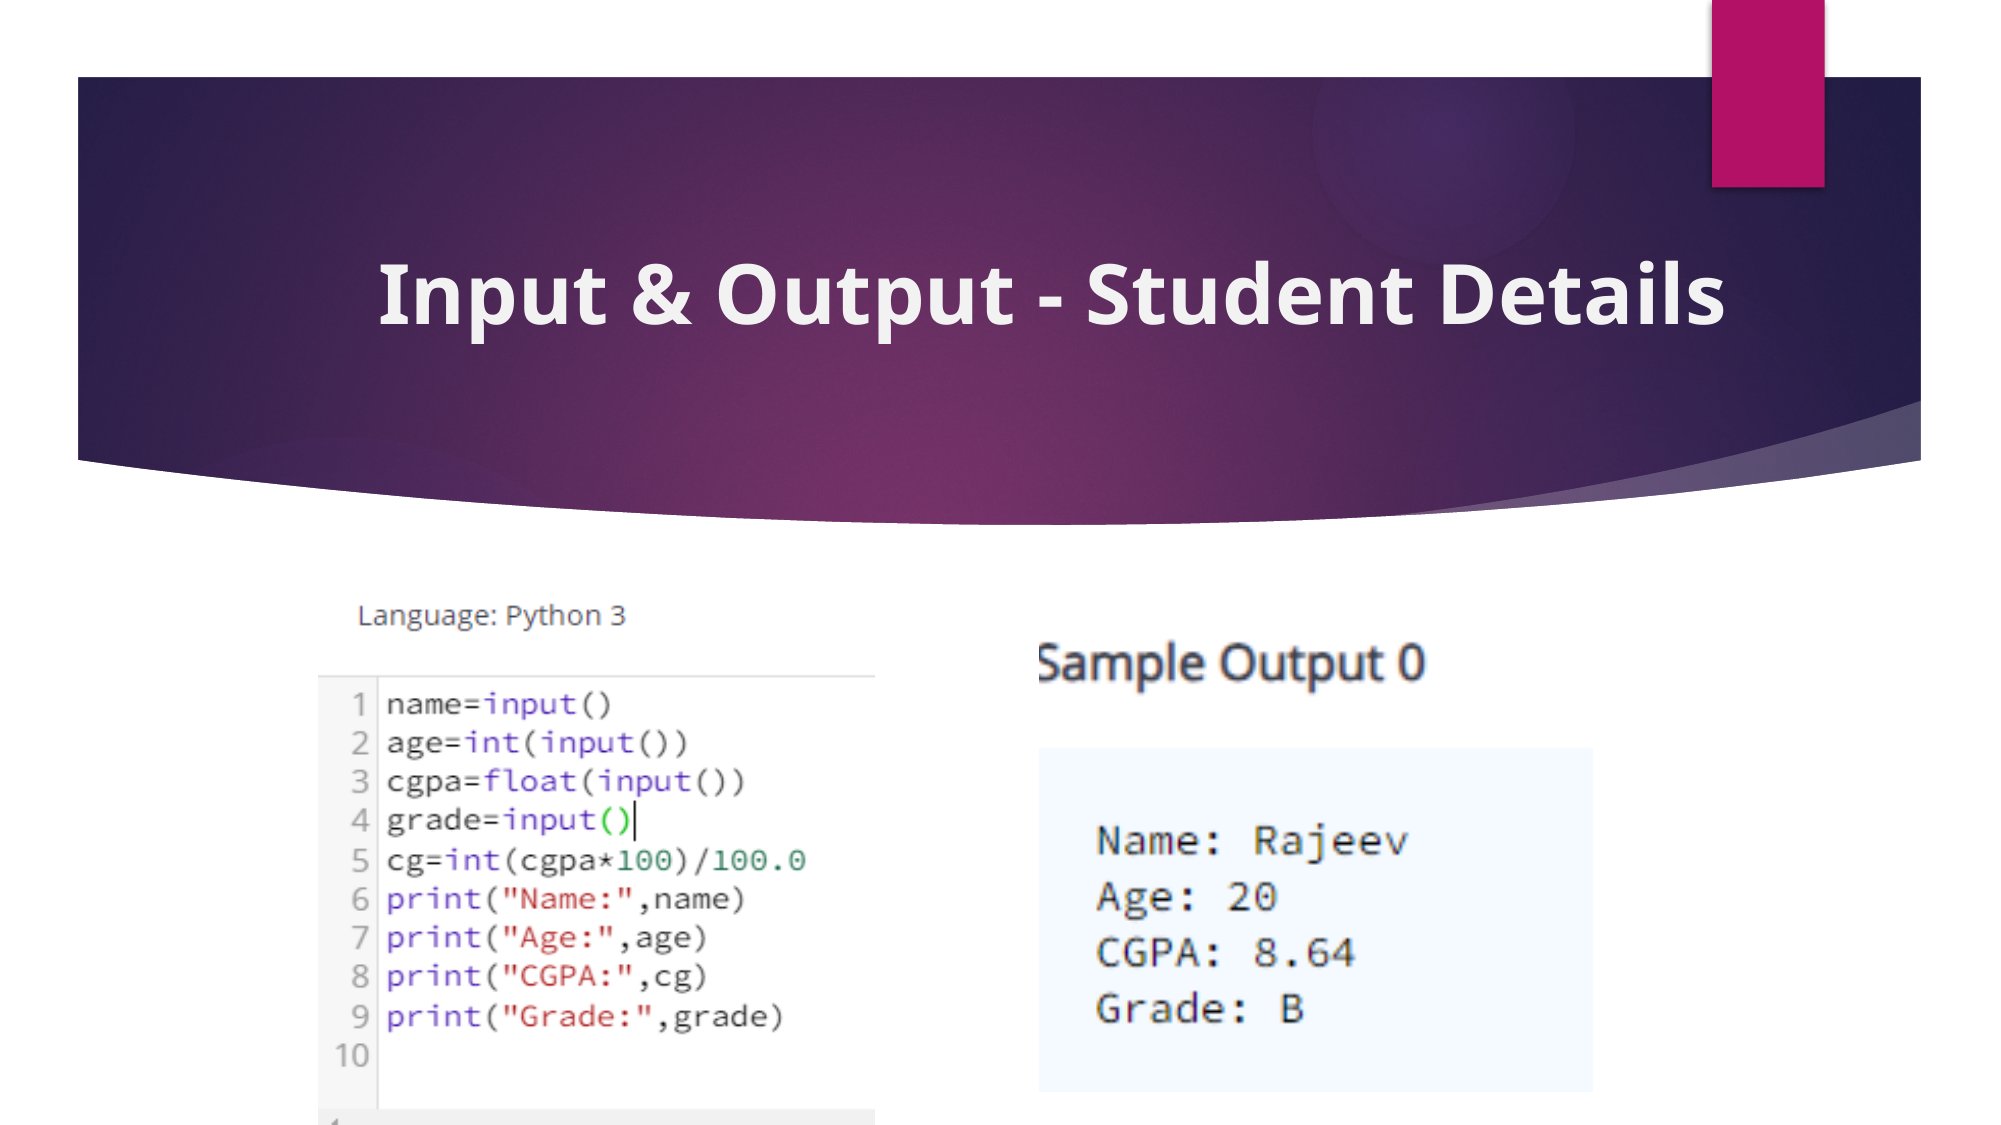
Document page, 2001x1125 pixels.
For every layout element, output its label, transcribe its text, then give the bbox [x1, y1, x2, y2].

title Input & Output - Student Details [363, 228, 1813, 454]
picture [1039, 622, 1593, 1093]
picture [317, 562, 875, 1125]
